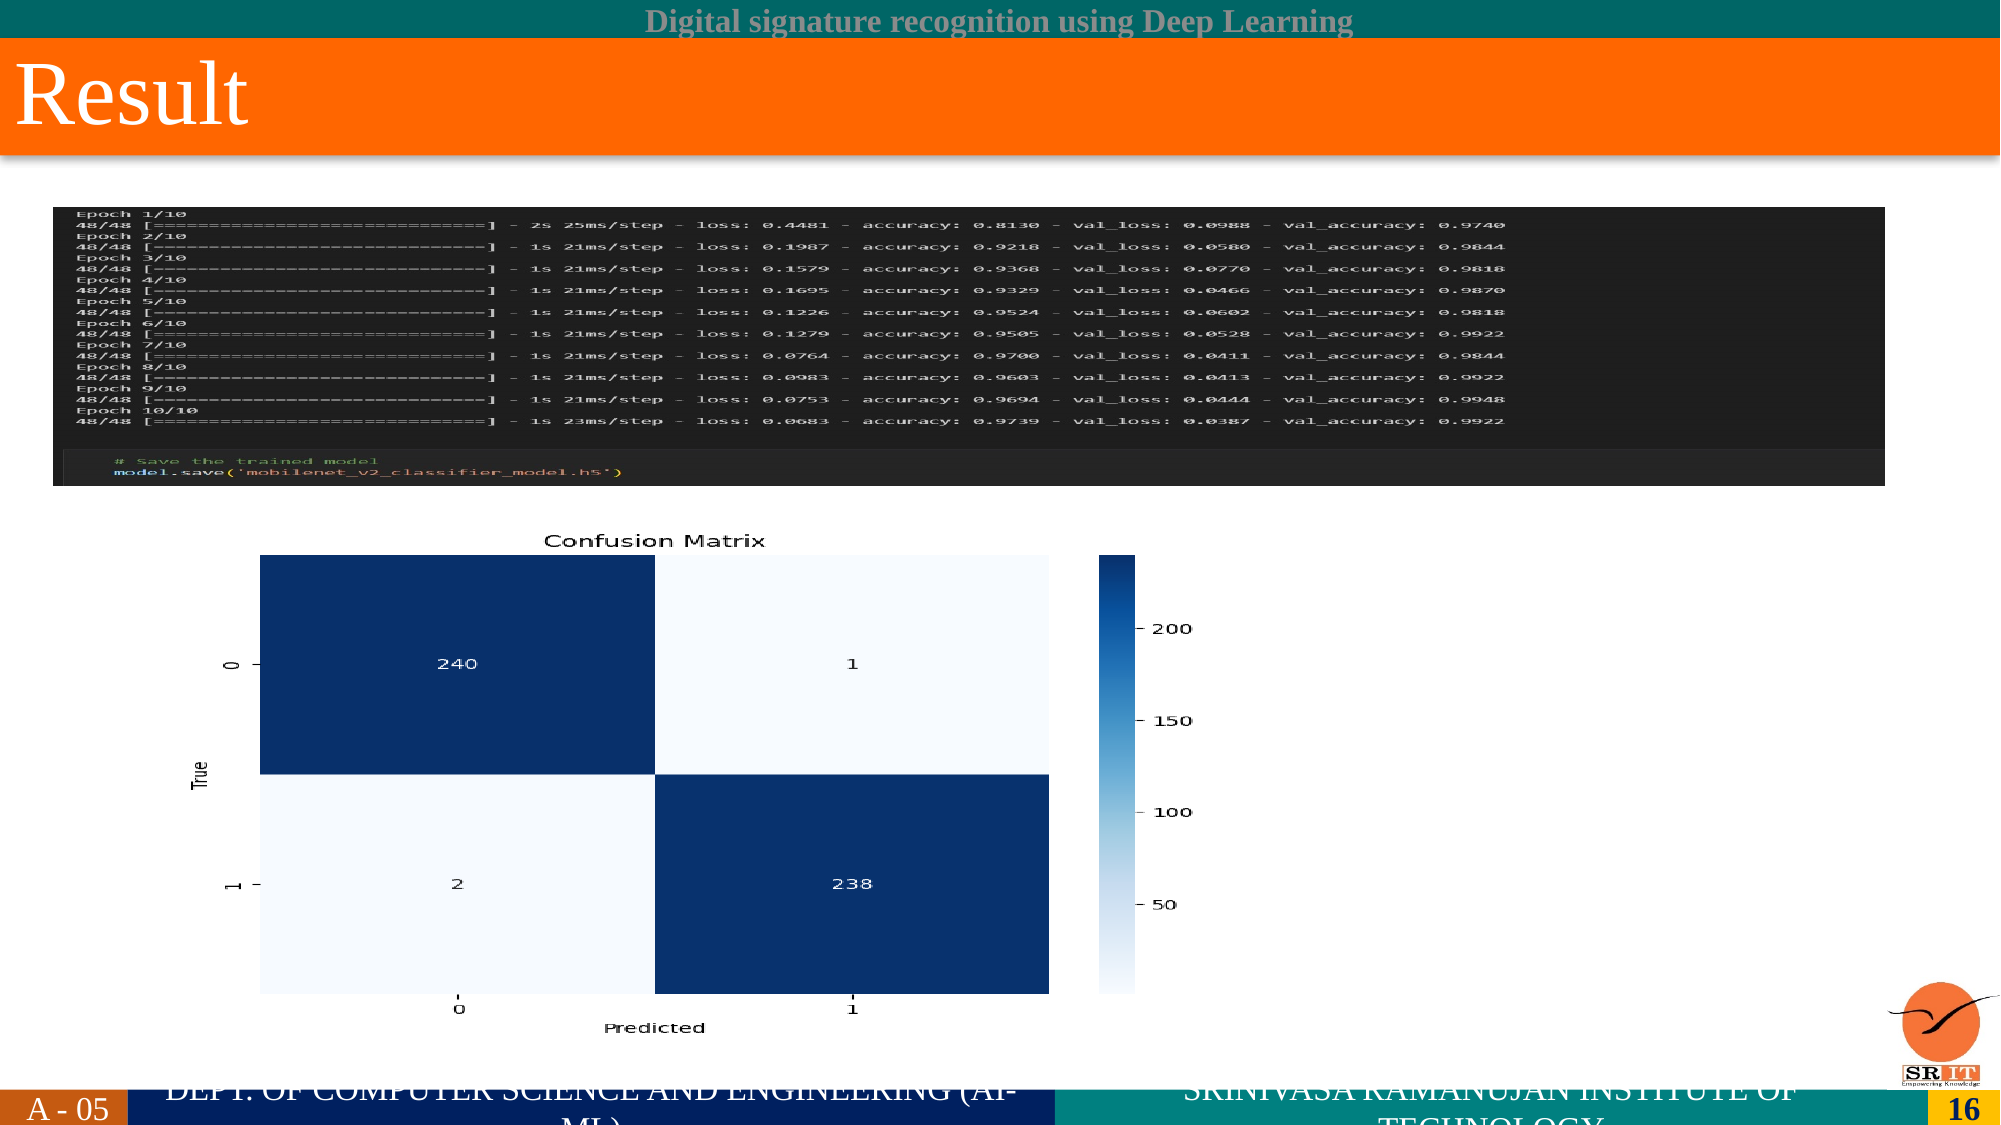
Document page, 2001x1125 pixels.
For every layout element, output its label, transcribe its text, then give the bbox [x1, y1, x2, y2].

picture [1887, 977, 2000, 1090]
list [53, 207, 1885, 486]
title Result [0, 38, 2000, 156]
picture [176, 524, 1209, 1044]
